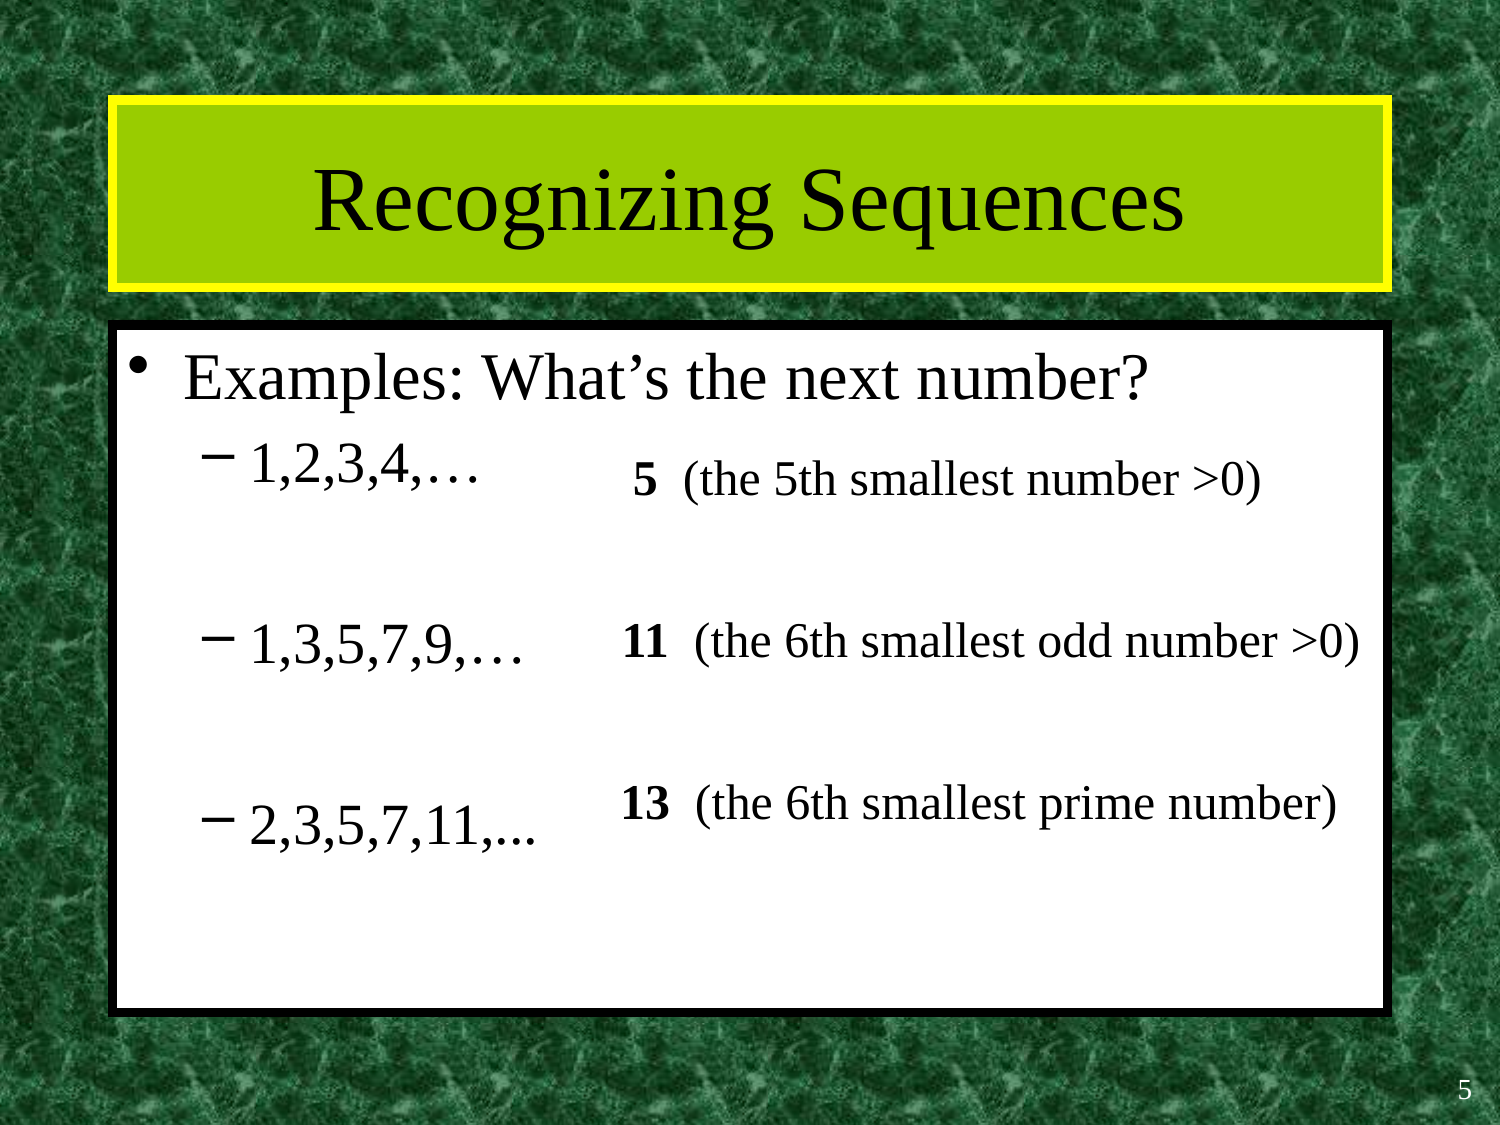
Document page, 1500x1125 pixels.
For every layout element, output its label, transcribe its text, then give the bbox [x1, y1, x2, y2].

text_box 5 (the 5th smallest number >0) [618, 437, 1278, 513]
slide_number 5 [1175, 1062, 1488, 1113]
list Examples: What’s the next number? 1,2,3,4,… 1,3,5,7,9,… 2,3,5,7,11,... [108, 320, 1392, 1017]
picture [0, 0, 1500, 1125]
title Recognizing Sequences [108, 95, 1392, 292]
text_box 13 (the 6th smallest prime number) [605, 762, 1354, 838]
text_box 11 (the 6th smallest odd number >0) [606, 600, 1376, 675]
